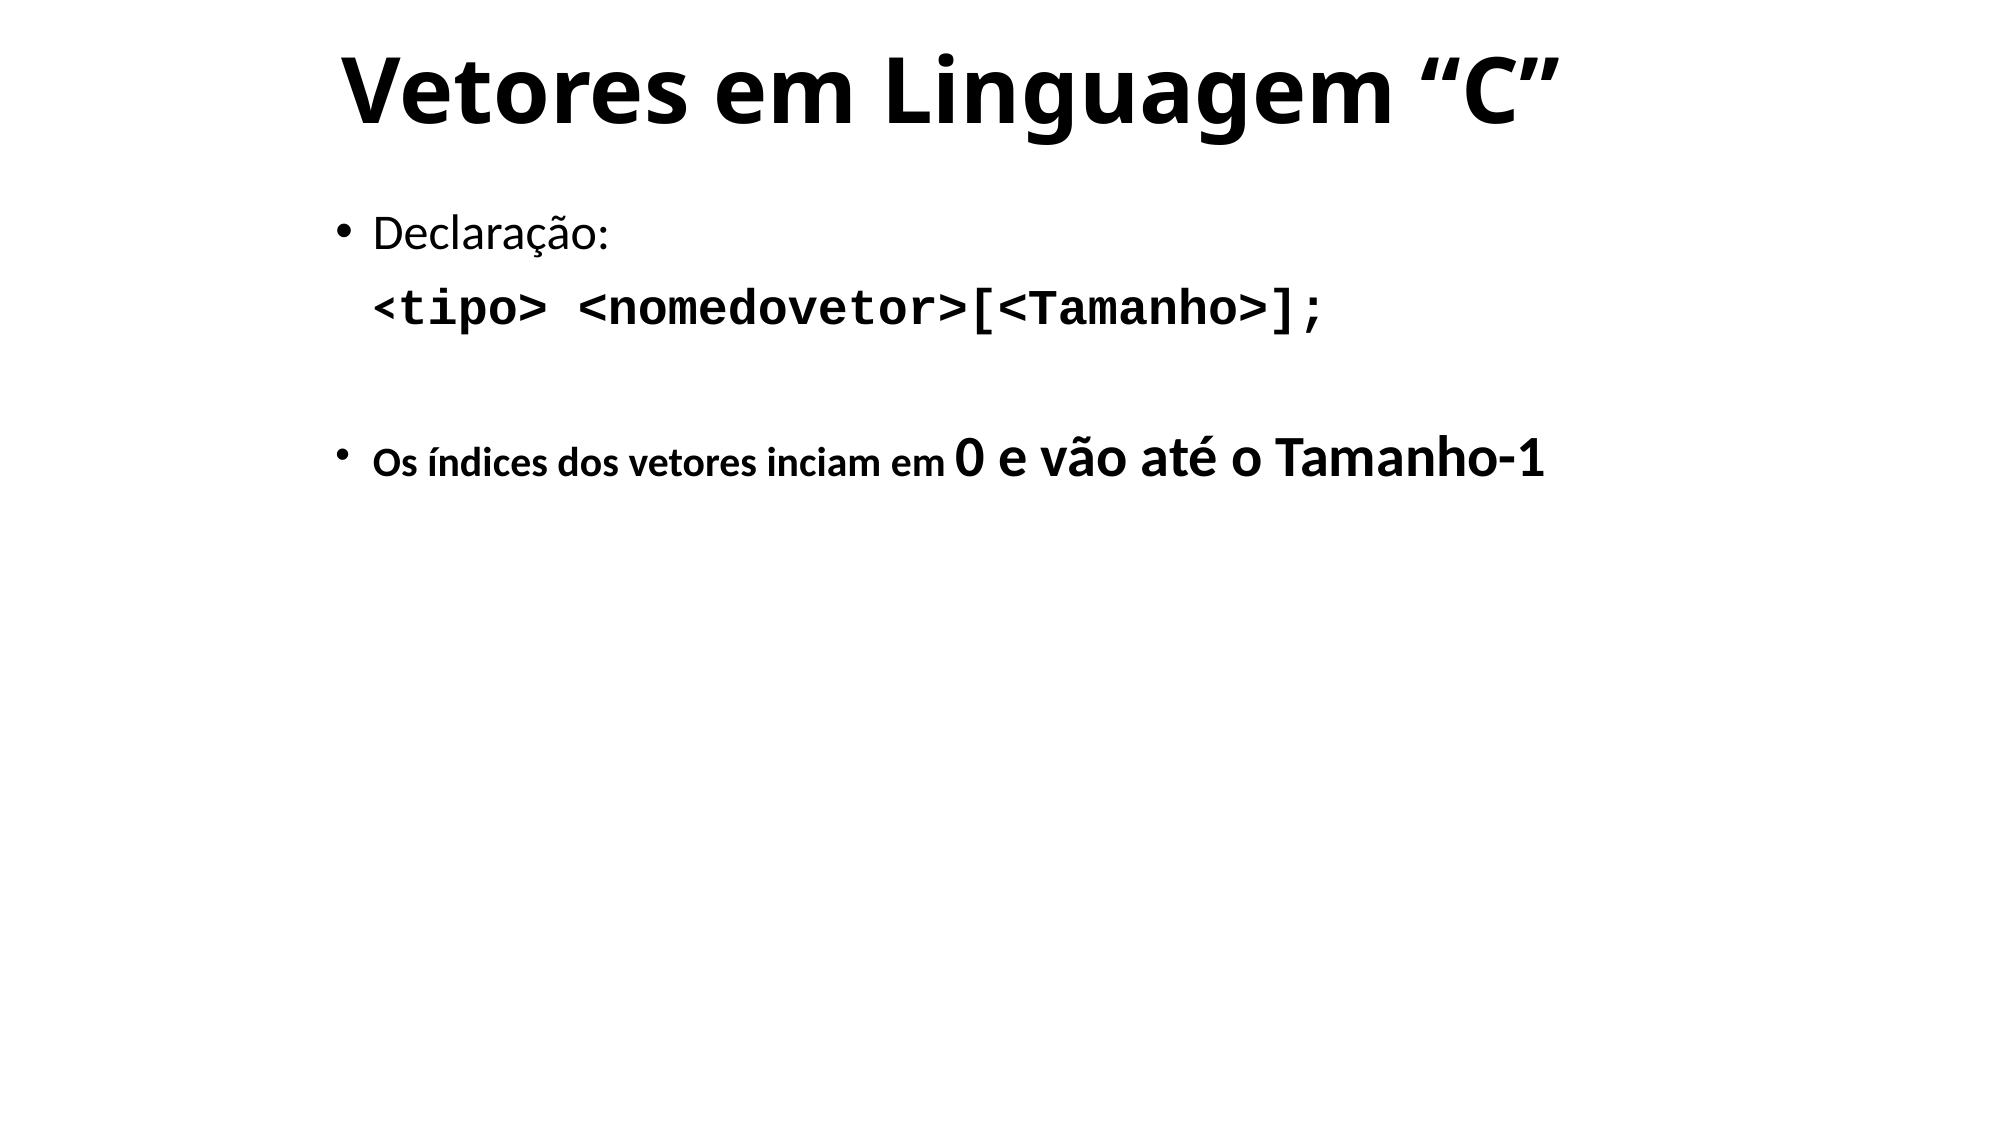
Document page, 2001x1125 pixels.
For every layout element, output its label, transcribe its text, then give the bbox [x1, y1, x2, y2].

list Declaração: <tipo> <nomedovetor>[<Tamanho>]; Os índices dos vetores inciam em 0 e vão até o Tamanho-1 [320, 199, 1709, 1083]
title Vetores em Linguagem “C” [326, 0, 1677, 188]
